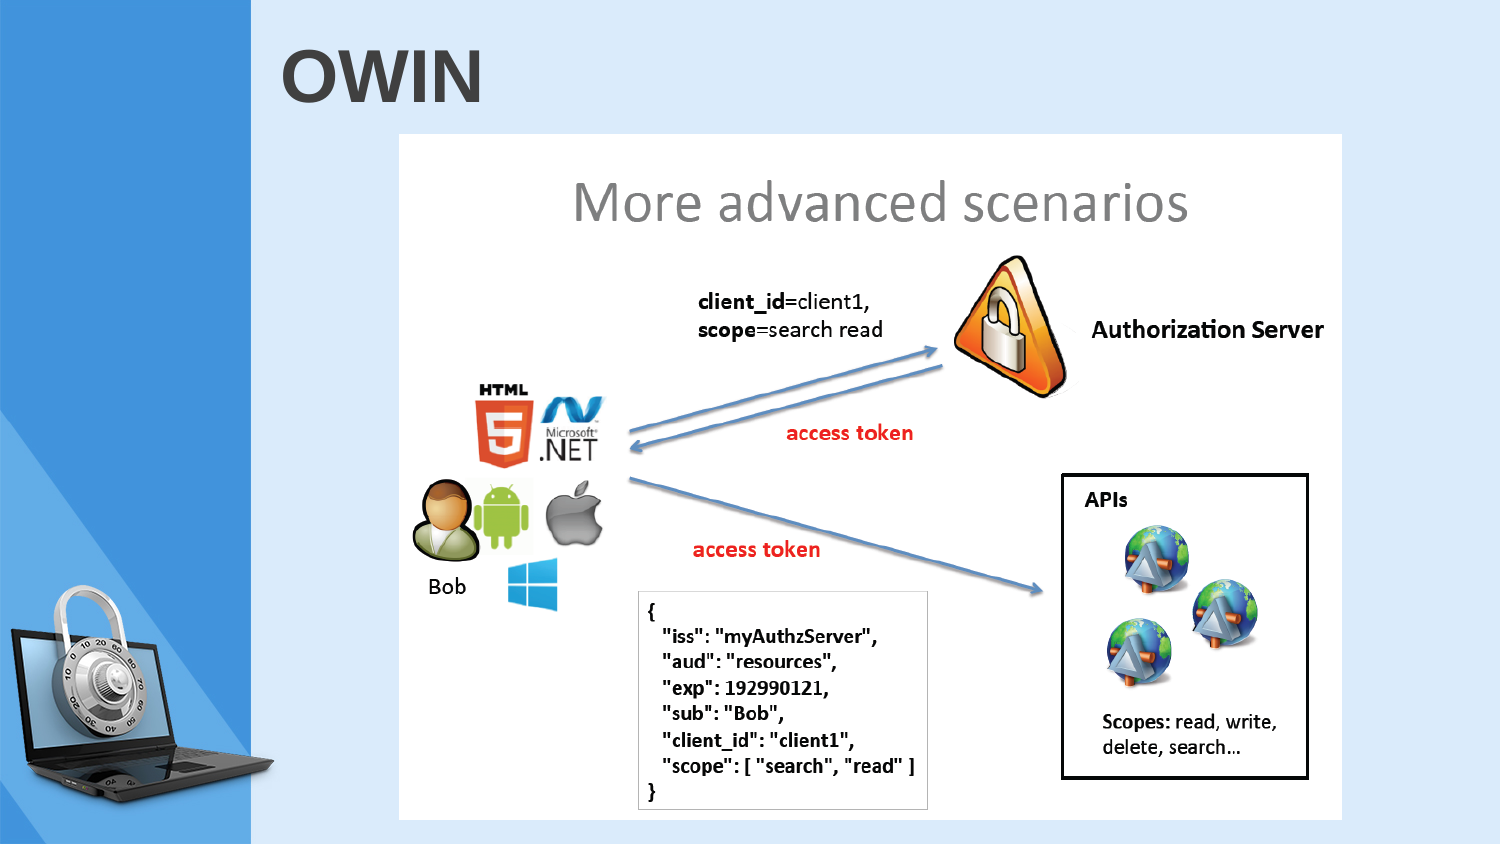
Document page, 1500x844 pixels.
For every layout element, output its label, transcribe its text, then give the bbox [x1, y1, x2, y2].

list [399, 134, 1342, 820]
title OWIN [265, 0, 1500, 146]
picture [0, 0, 1500, 844]
